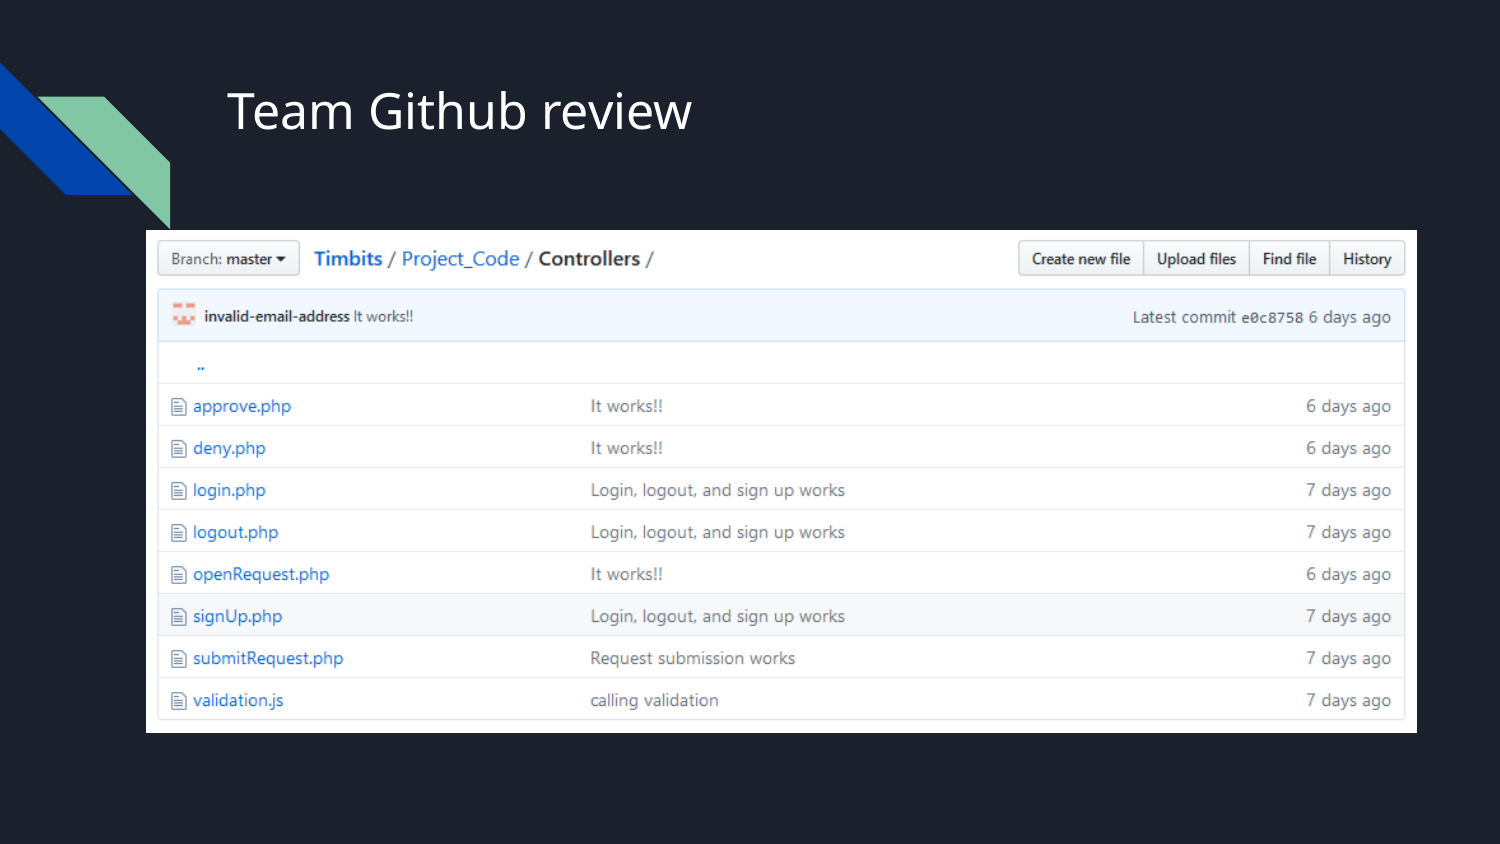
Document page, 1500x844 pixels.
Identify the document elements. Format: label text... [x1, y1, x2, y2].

picture [146, 229, 1417, 733]
title Team Github review [212, 64, 1368, 215]
